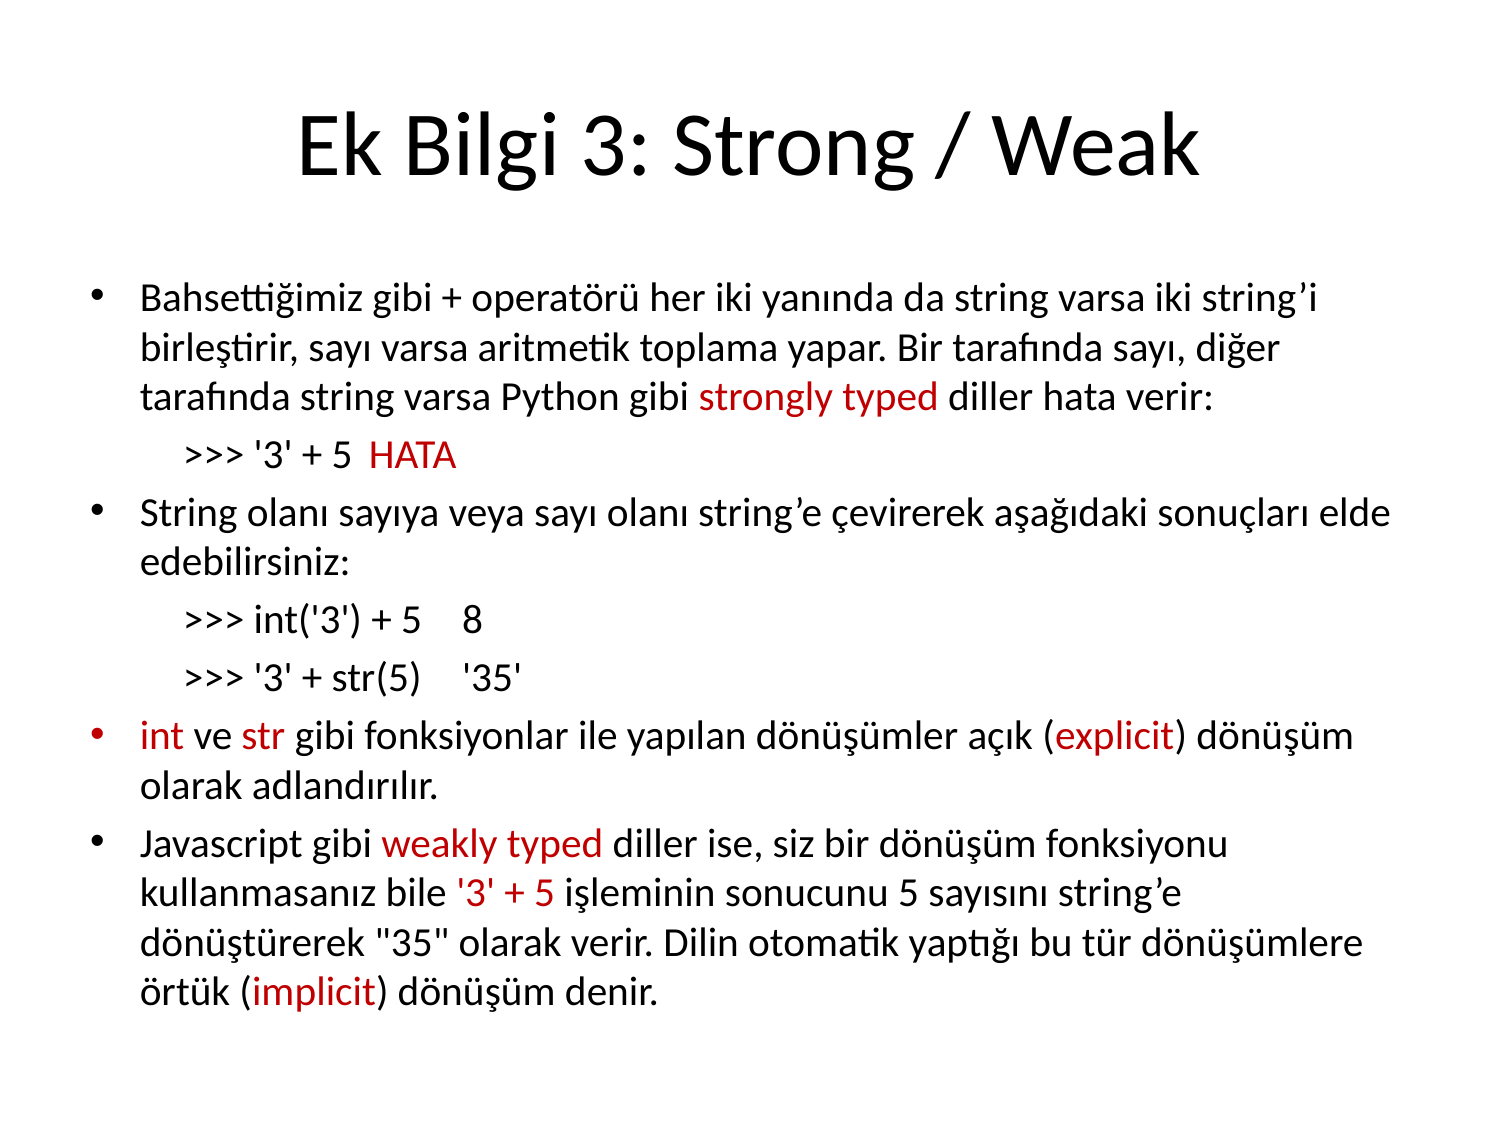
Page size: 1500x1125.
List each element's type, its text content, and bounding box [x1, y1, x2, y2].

title Ek Bilgi 3: Strong / Weak [75, 45, 1425, 233]
list Bahsettiğimiz gibi + operatörü her iki yanında da string varsa iki string’i birleştirir, sayı varsa aritmetik toplama yapar. Bir tarafında sayı, diğer tarafında string varsa Python gibi strongly typed diller hata verir: >>> '3' + 5 HATA String olanı sayıya veya sayı olanı string’e çevirerek aşağıdaki sonuçları elde edebilirsiniz: >>> int('3') + 5 8 >>> '3' + str(5) '35' int ve str gibi fonksiyonlar ile yapılan dönüşümler açık (explicit) dönüşüm olarak adlandırılır. Javascript gibi weakly typed diller ise, siz bir dönüşüm fonksiyonu kullanmasanız bile '3' + 5 işleminin sonucunu 5 sayısını string’e dönüştürerek "35" olarak verir. Dilin otomatik yaptığı bu tür dönüşümlere örtük (implicit) dönüşüm denir. [75, 262, 1425, 1024]
